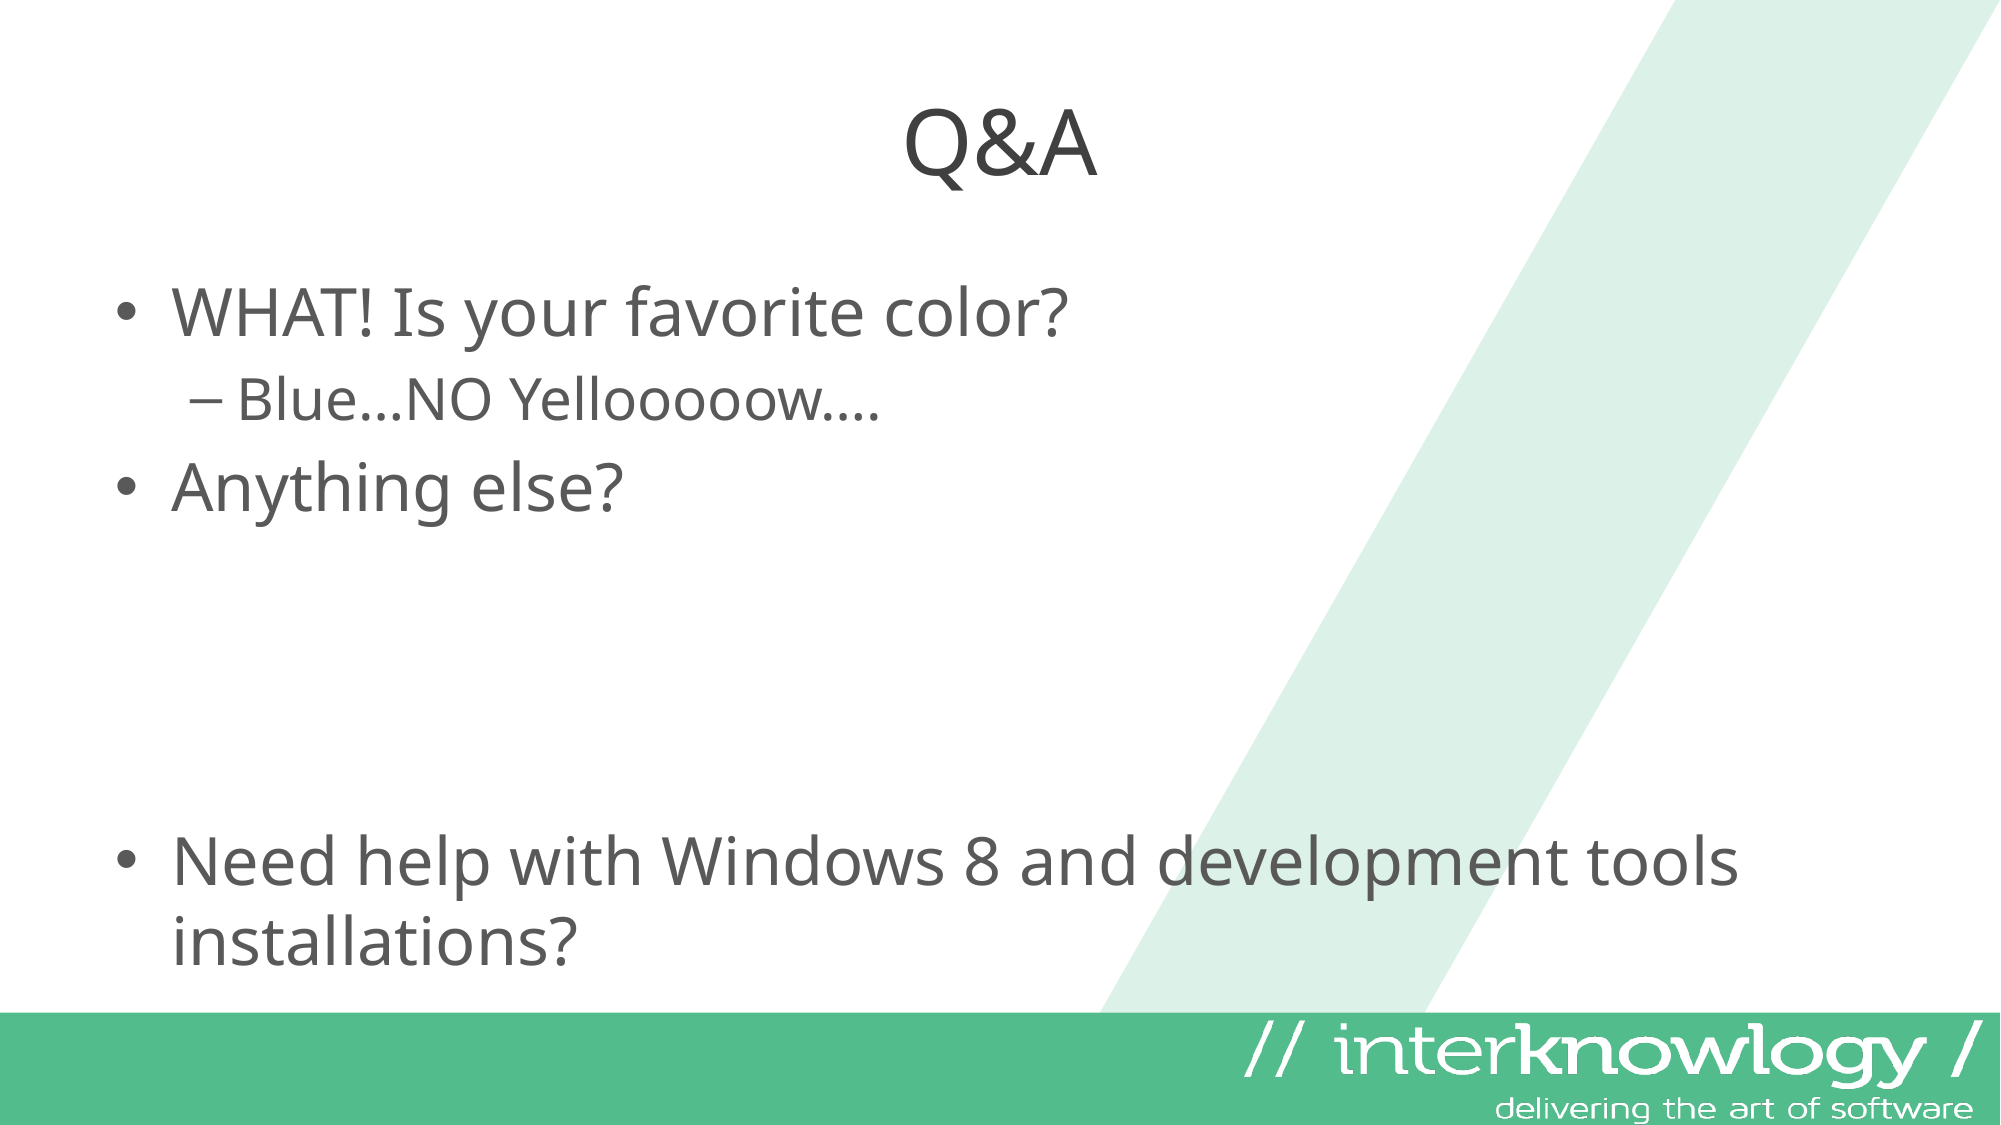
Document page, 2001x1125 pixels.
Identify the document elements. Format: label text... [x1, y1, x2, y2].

title Q&A [99, 45, 1900, 233]
picture [1242, 1019, 1984, 1125]
list WHAT! Is your favorite color? Blue…NO Yellooooow…. Anything else? Need help with Windows 8 and development tools installations? [99, 262, 1900, 1005]
